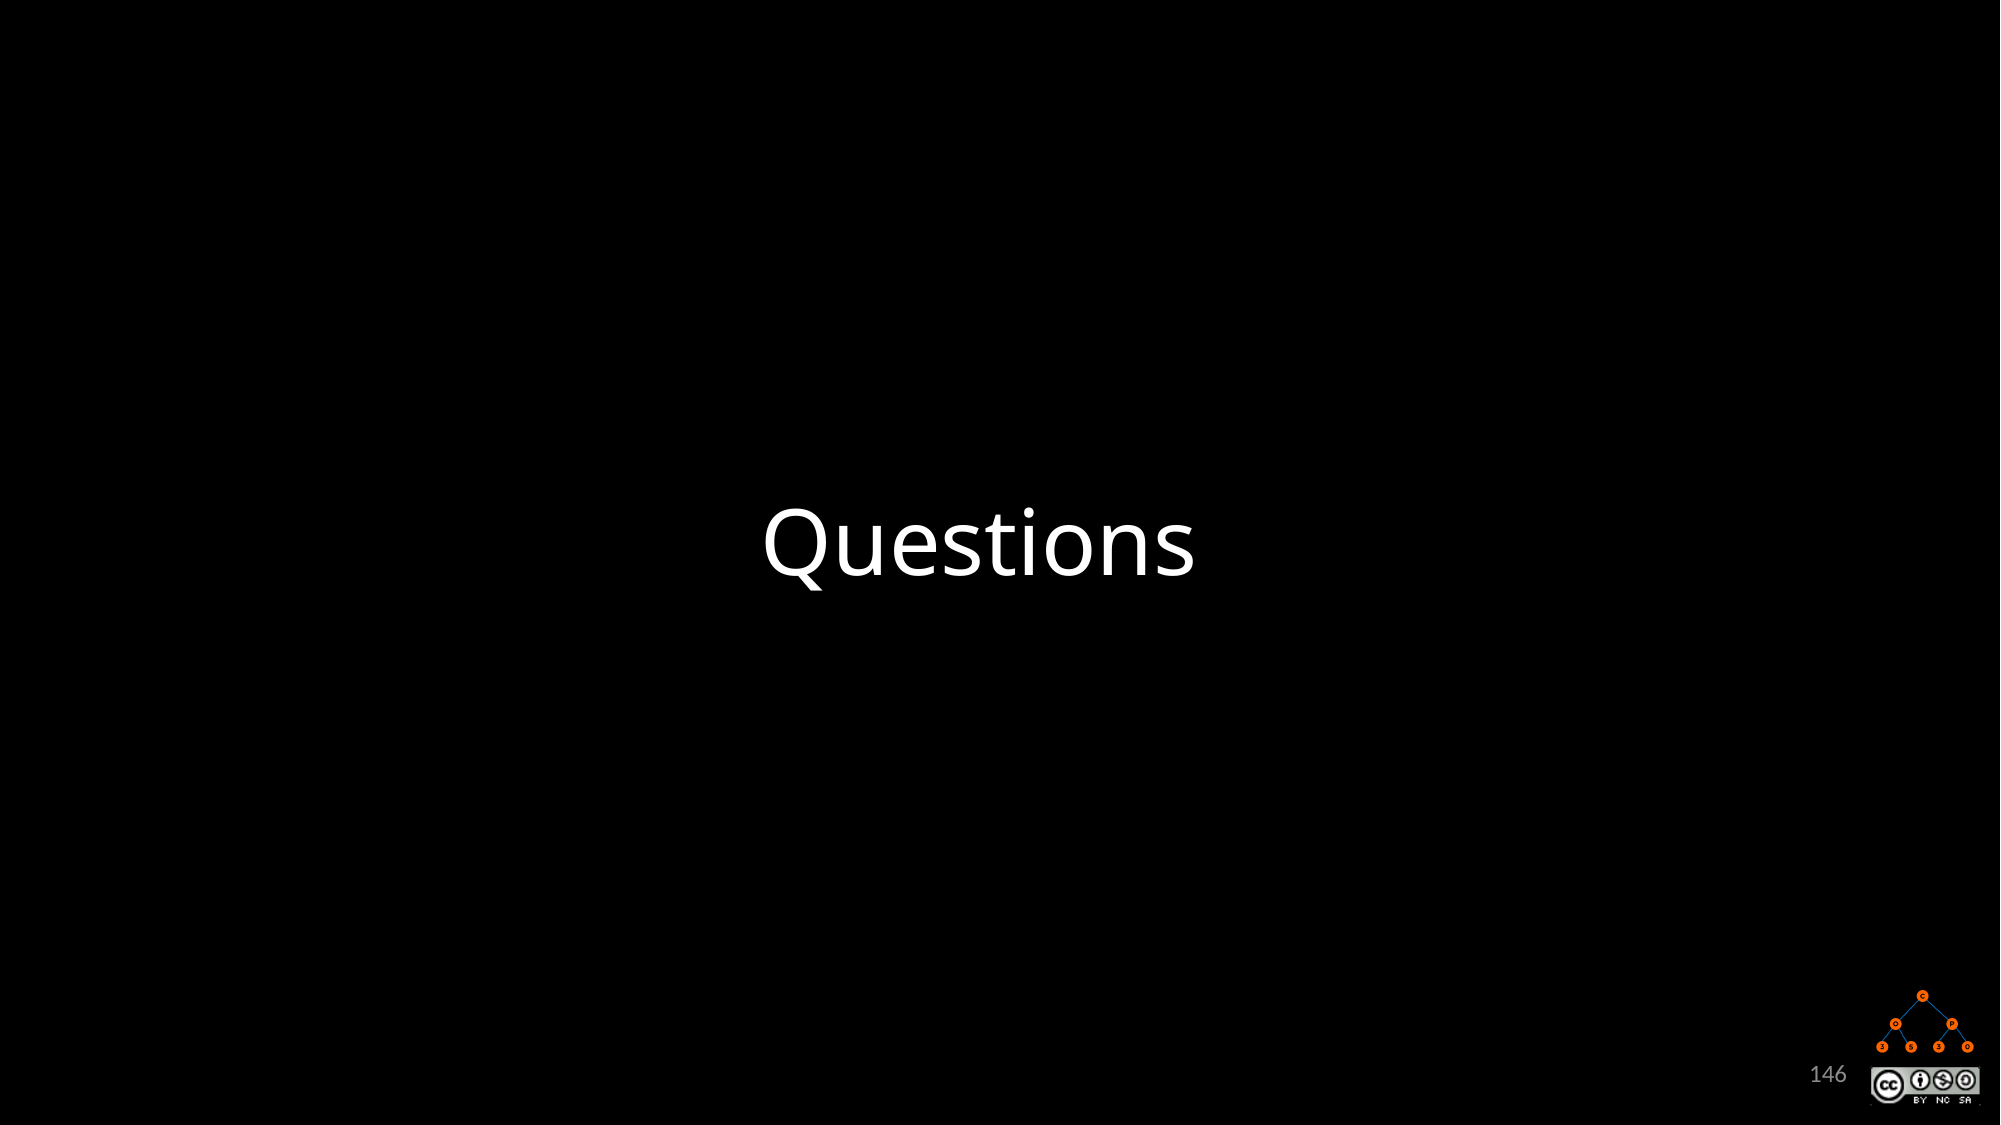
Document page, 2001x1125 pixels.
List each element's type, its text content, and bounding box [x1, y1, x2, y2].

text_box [1856, 982, 1995, 1106]
title Questions [745, 437, 1594, 655]
slide_number 146 [1412, 1042, 1856, 1103]
